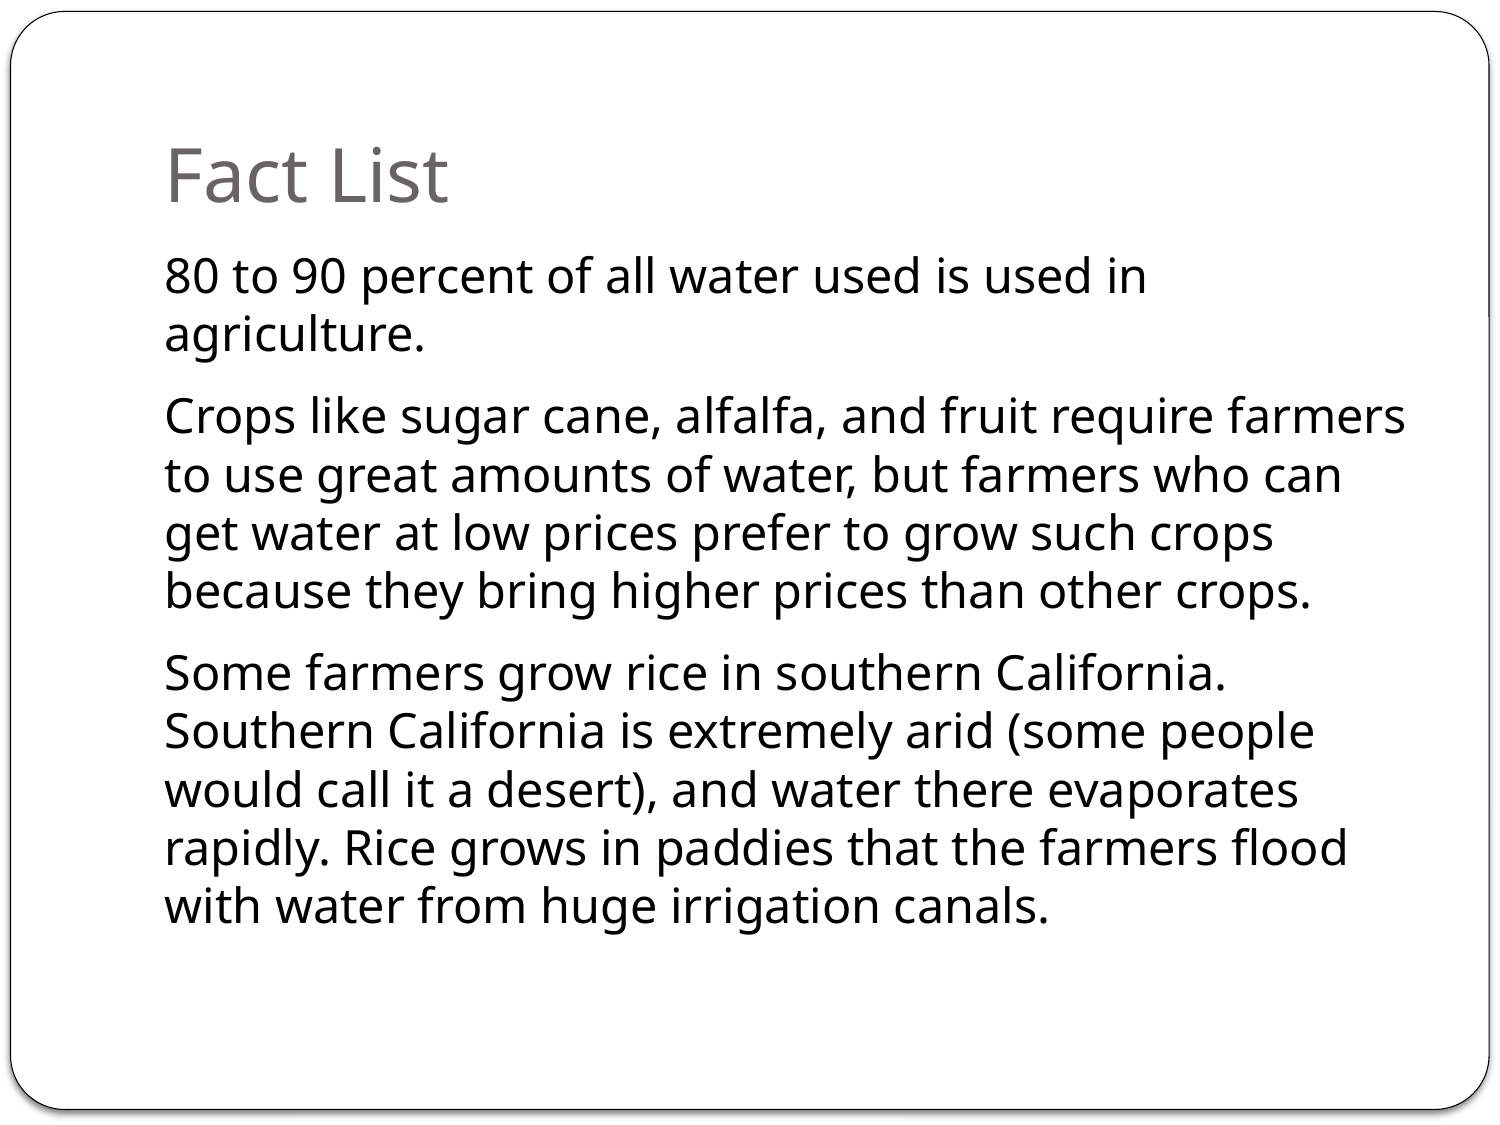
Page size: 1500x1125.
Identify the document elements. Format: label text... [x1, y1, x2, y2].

title Fact List [150, 45, 1425, 233]
list 80 to 90 percent of all water used is used in agriculture. Crops like sugar cane, alfalfa, and fruit require farmers to use great amounts of water, but farmers who can get water at low prices prefer to grow such crops because they bring higher prices than other crops. Some farmers grow rice in southern California. Southern California is extremely arid (some people would call it a desert), and water there evaporates rapidly. Rice grows in paddies that the farmers flood with water from huge irrigation canals. [150, 237, 1425, 988]
